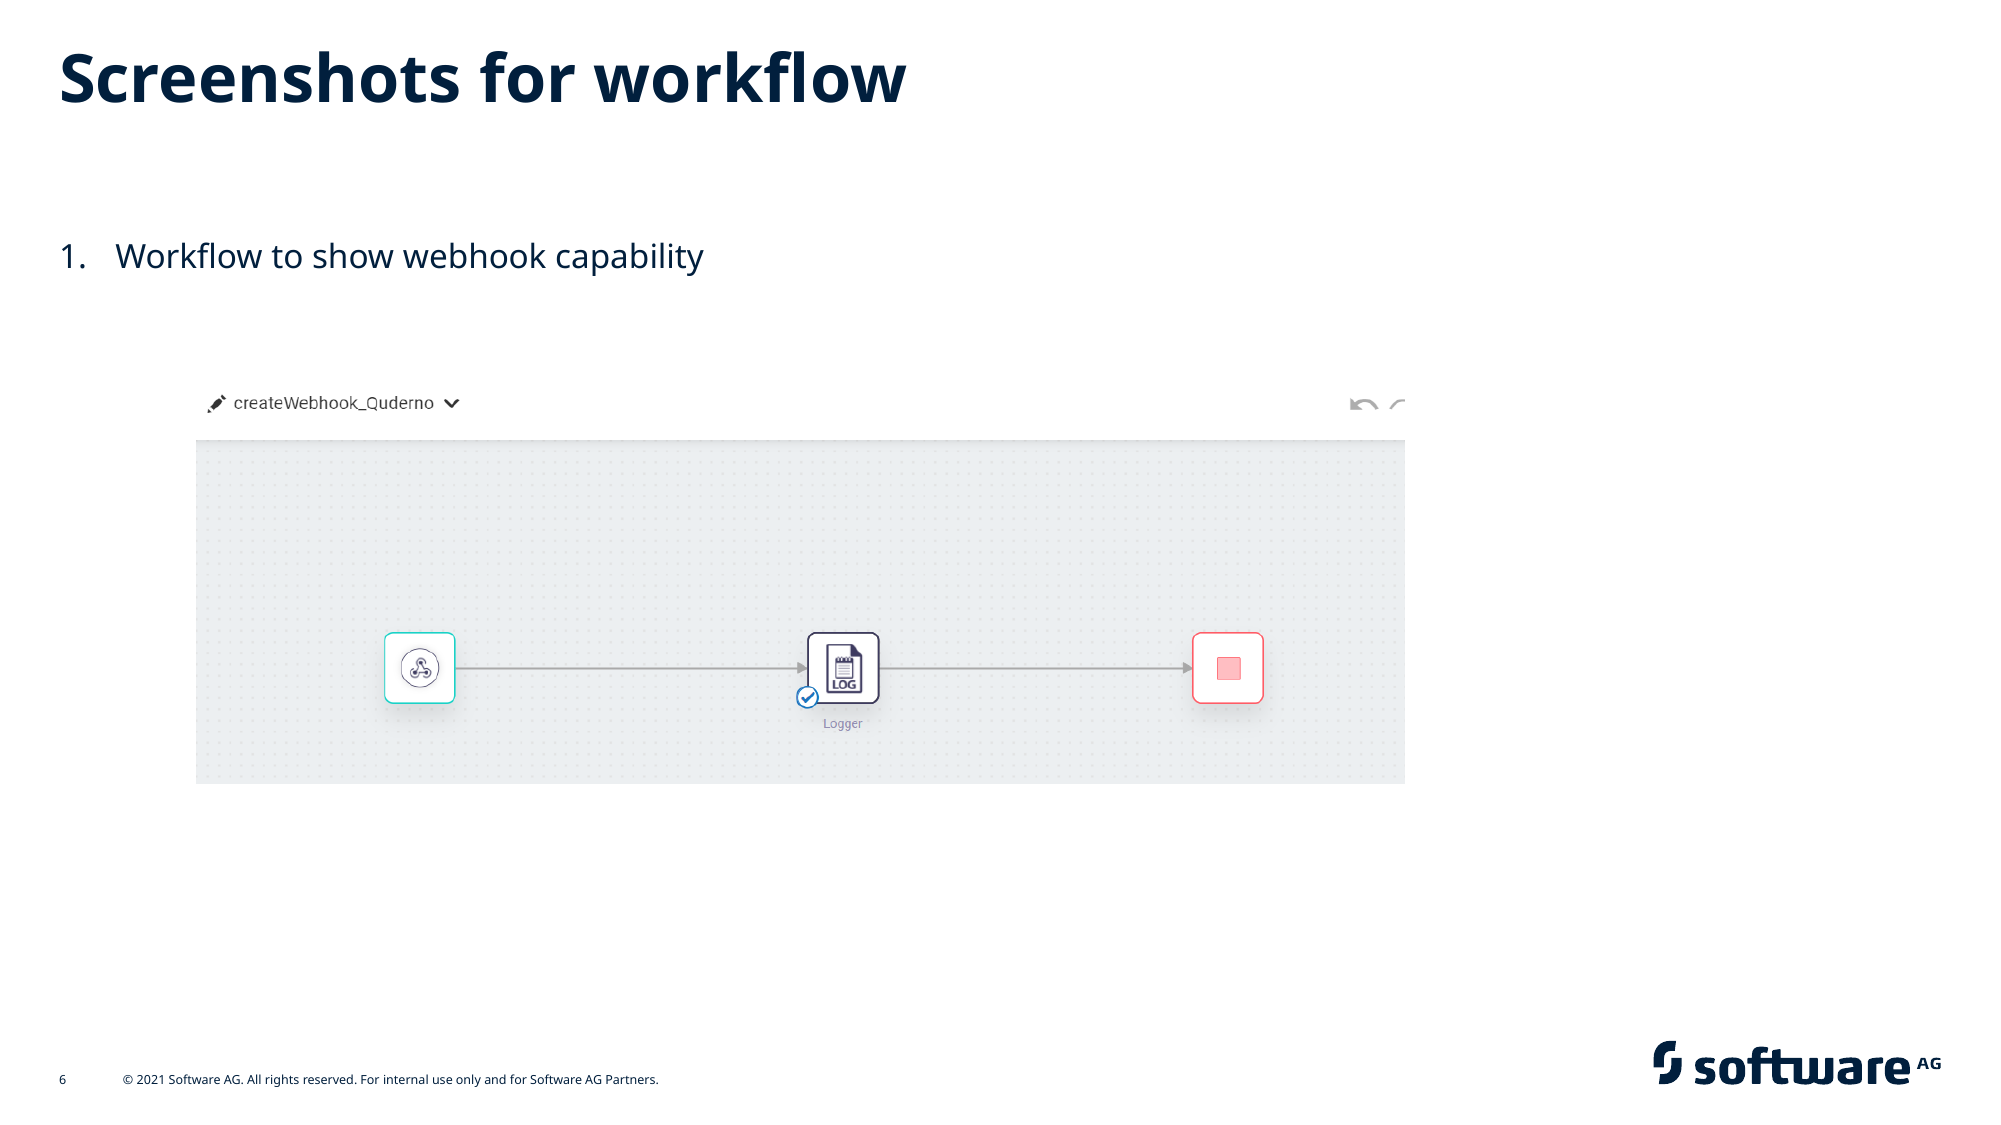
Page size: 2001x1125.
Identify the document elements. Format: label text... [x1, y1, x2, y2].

slide_number 6 [59, 1072, 123, 1089]
list Workflow to show webhook capability [59, 227, 1941, 993]
picture [196, 373, 1405, 784]
footer © 2021 Software AG. All rights reserved. For internal use only and for Software AG Partners. [123, 1072, 1000, 1089]
title Screenshots for workflow [59, 36, 1941, 117]
